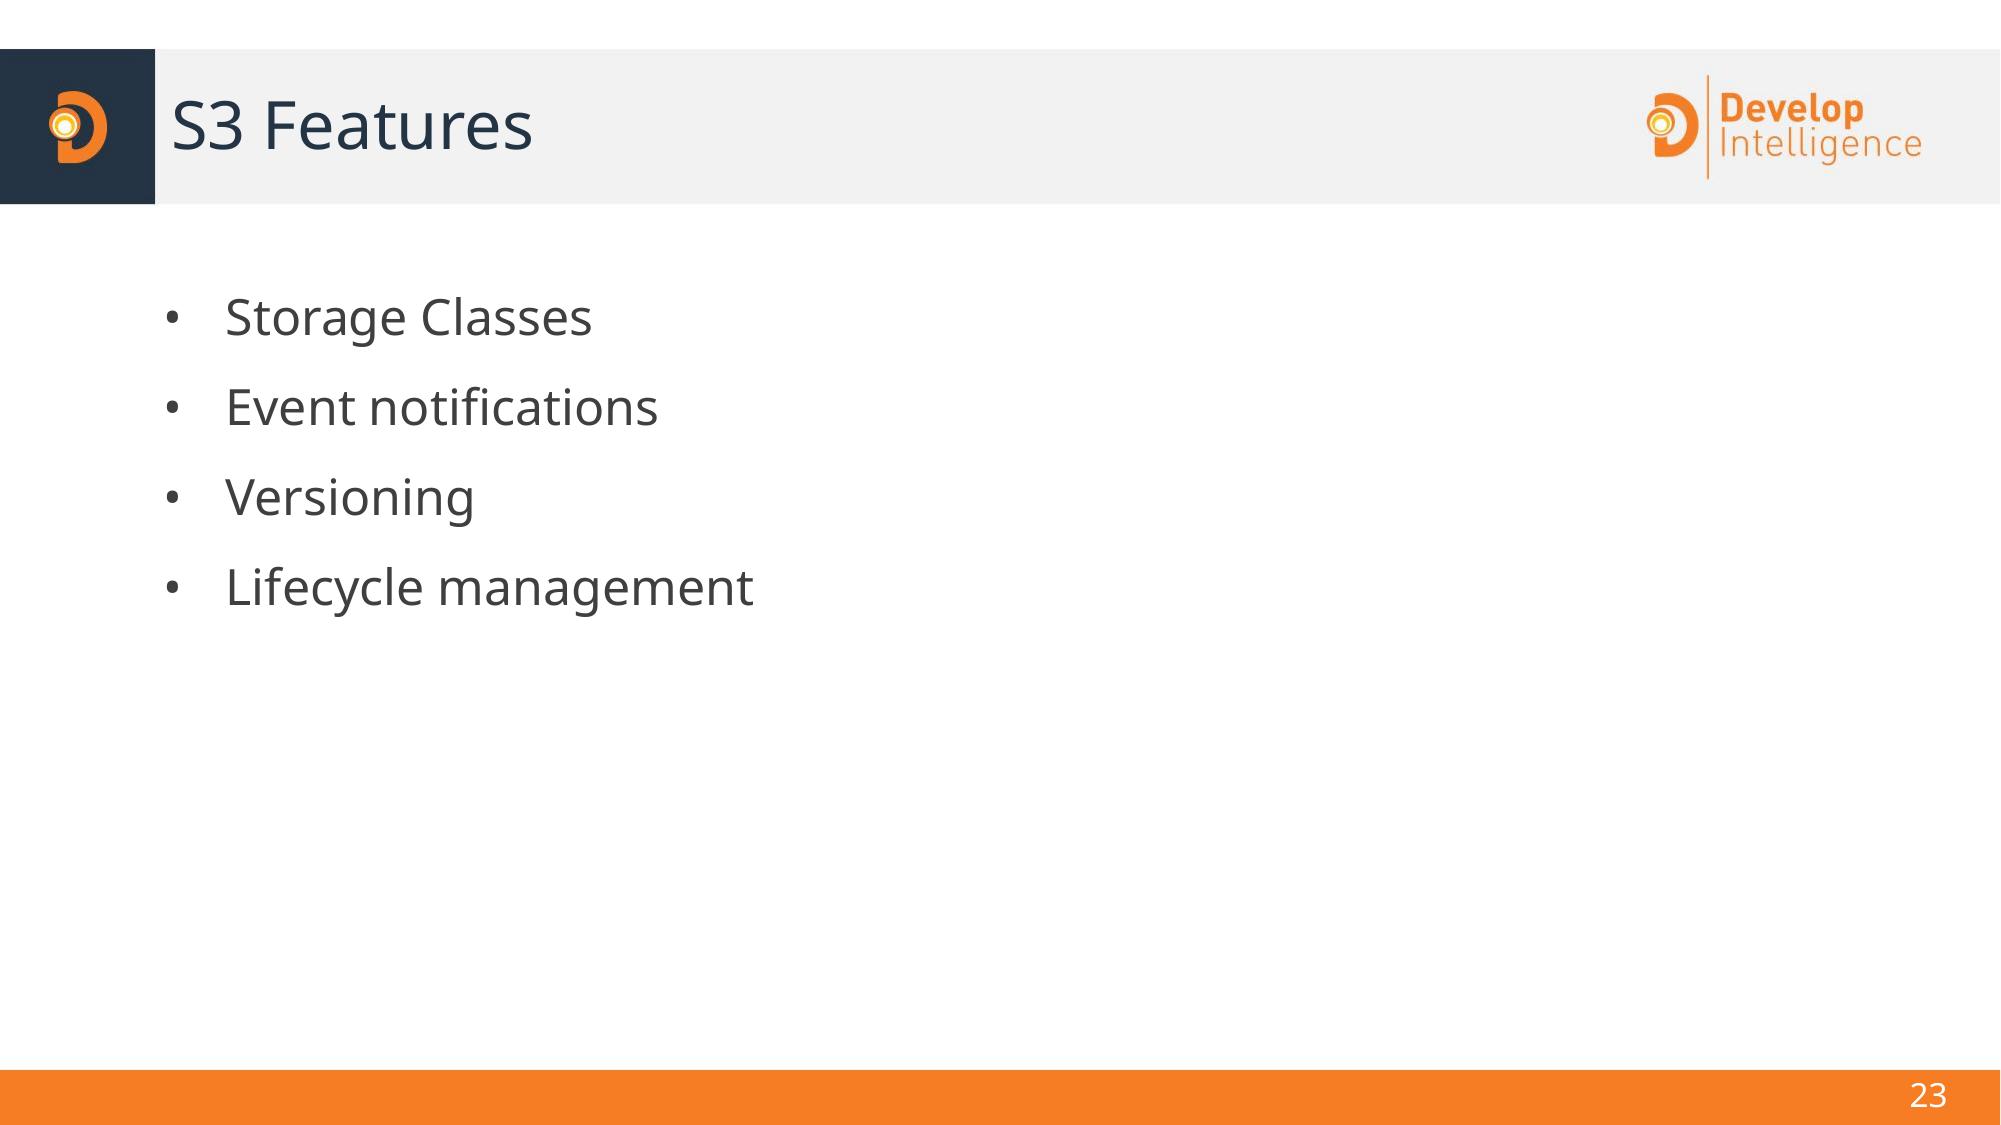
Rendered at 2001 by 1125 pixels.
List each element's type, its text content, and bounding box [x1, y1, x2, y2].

slide_number <number> [1860, 1072, 1997, 1122]
list Storage Classes Event notifications Versioning Lifecycle management [135, 248, 1861, 1016]
title S3 Features [156, 53, 1999, 203]
picture [0, 0, 2001, 1125]
